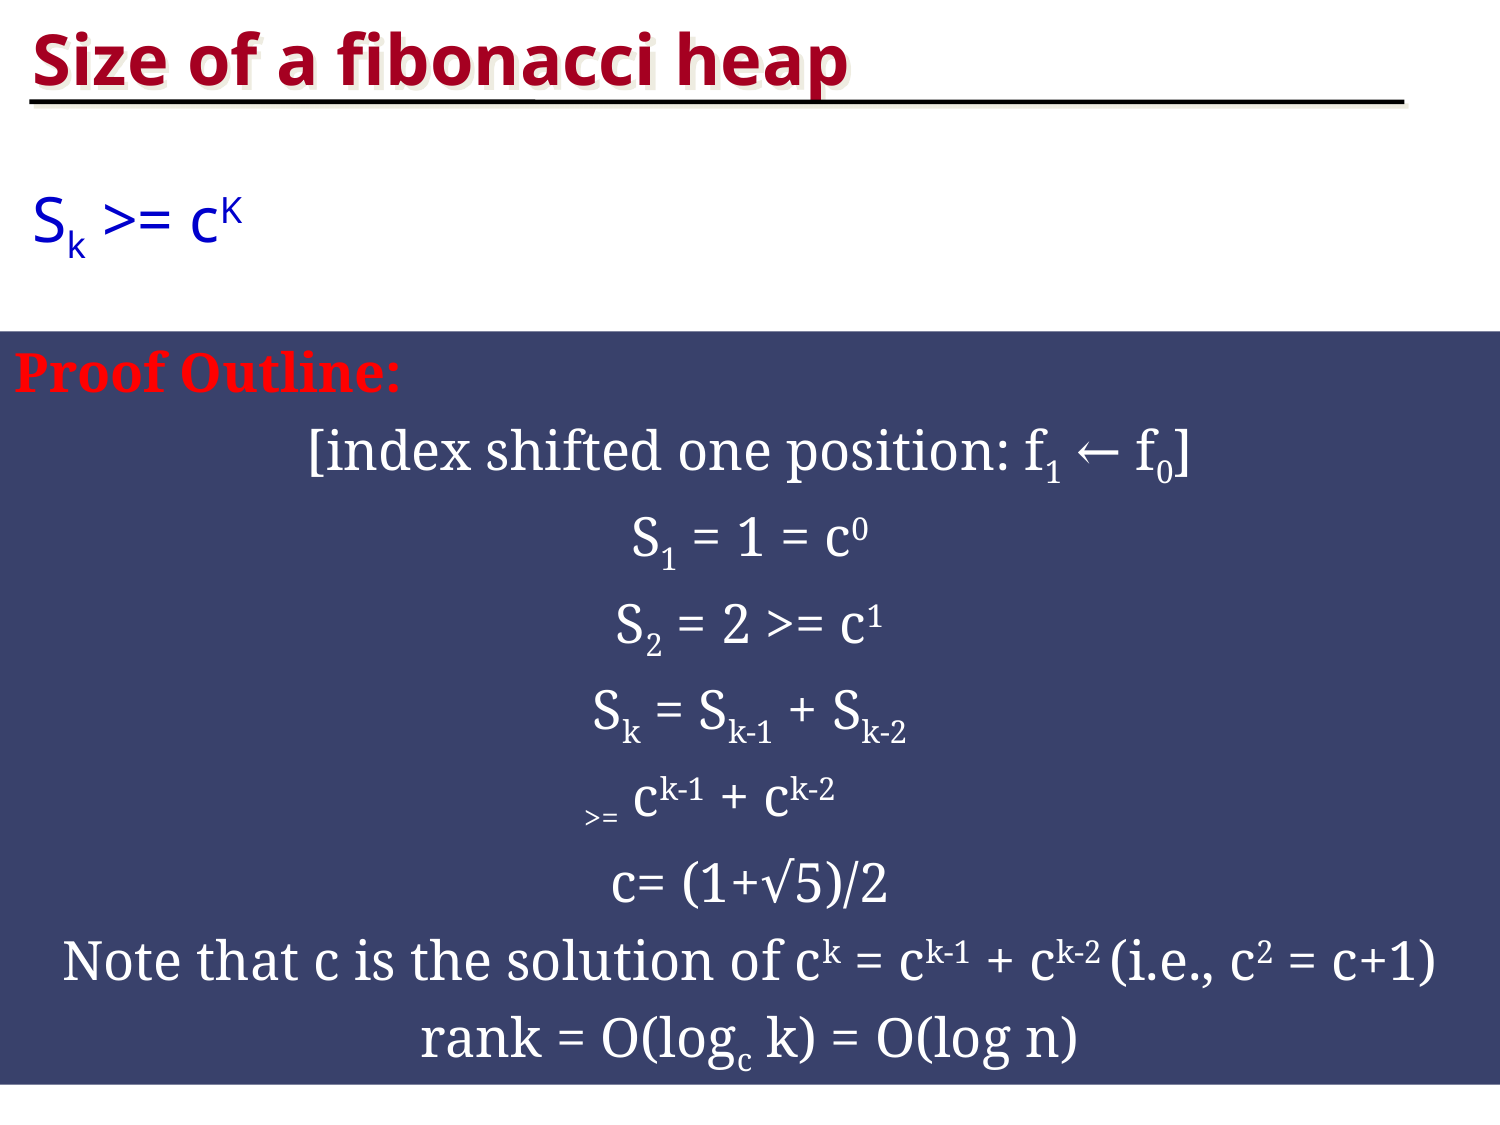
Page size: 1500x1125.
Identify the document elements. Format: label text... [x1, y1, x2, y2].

text_box Proof Outline: [index shifted one position: f1 ← f0] S1 = 1 = c0 S2 = 2 >= c1 Sk = Sk-1 + Sk-2 >= ck-1 + ck-2 c= (1+√5)/2 Note that c is the solution of ck = ck-1 + ck-2 (i.e., c2 = c+1) rank = O(logc k) = O(log n) [0, 331, 1500, 1085]
text_box Sk >= cK [17, 172, 638, 273]
text_box Size of a fibonacci heap [17, 7, 1476, 108]
